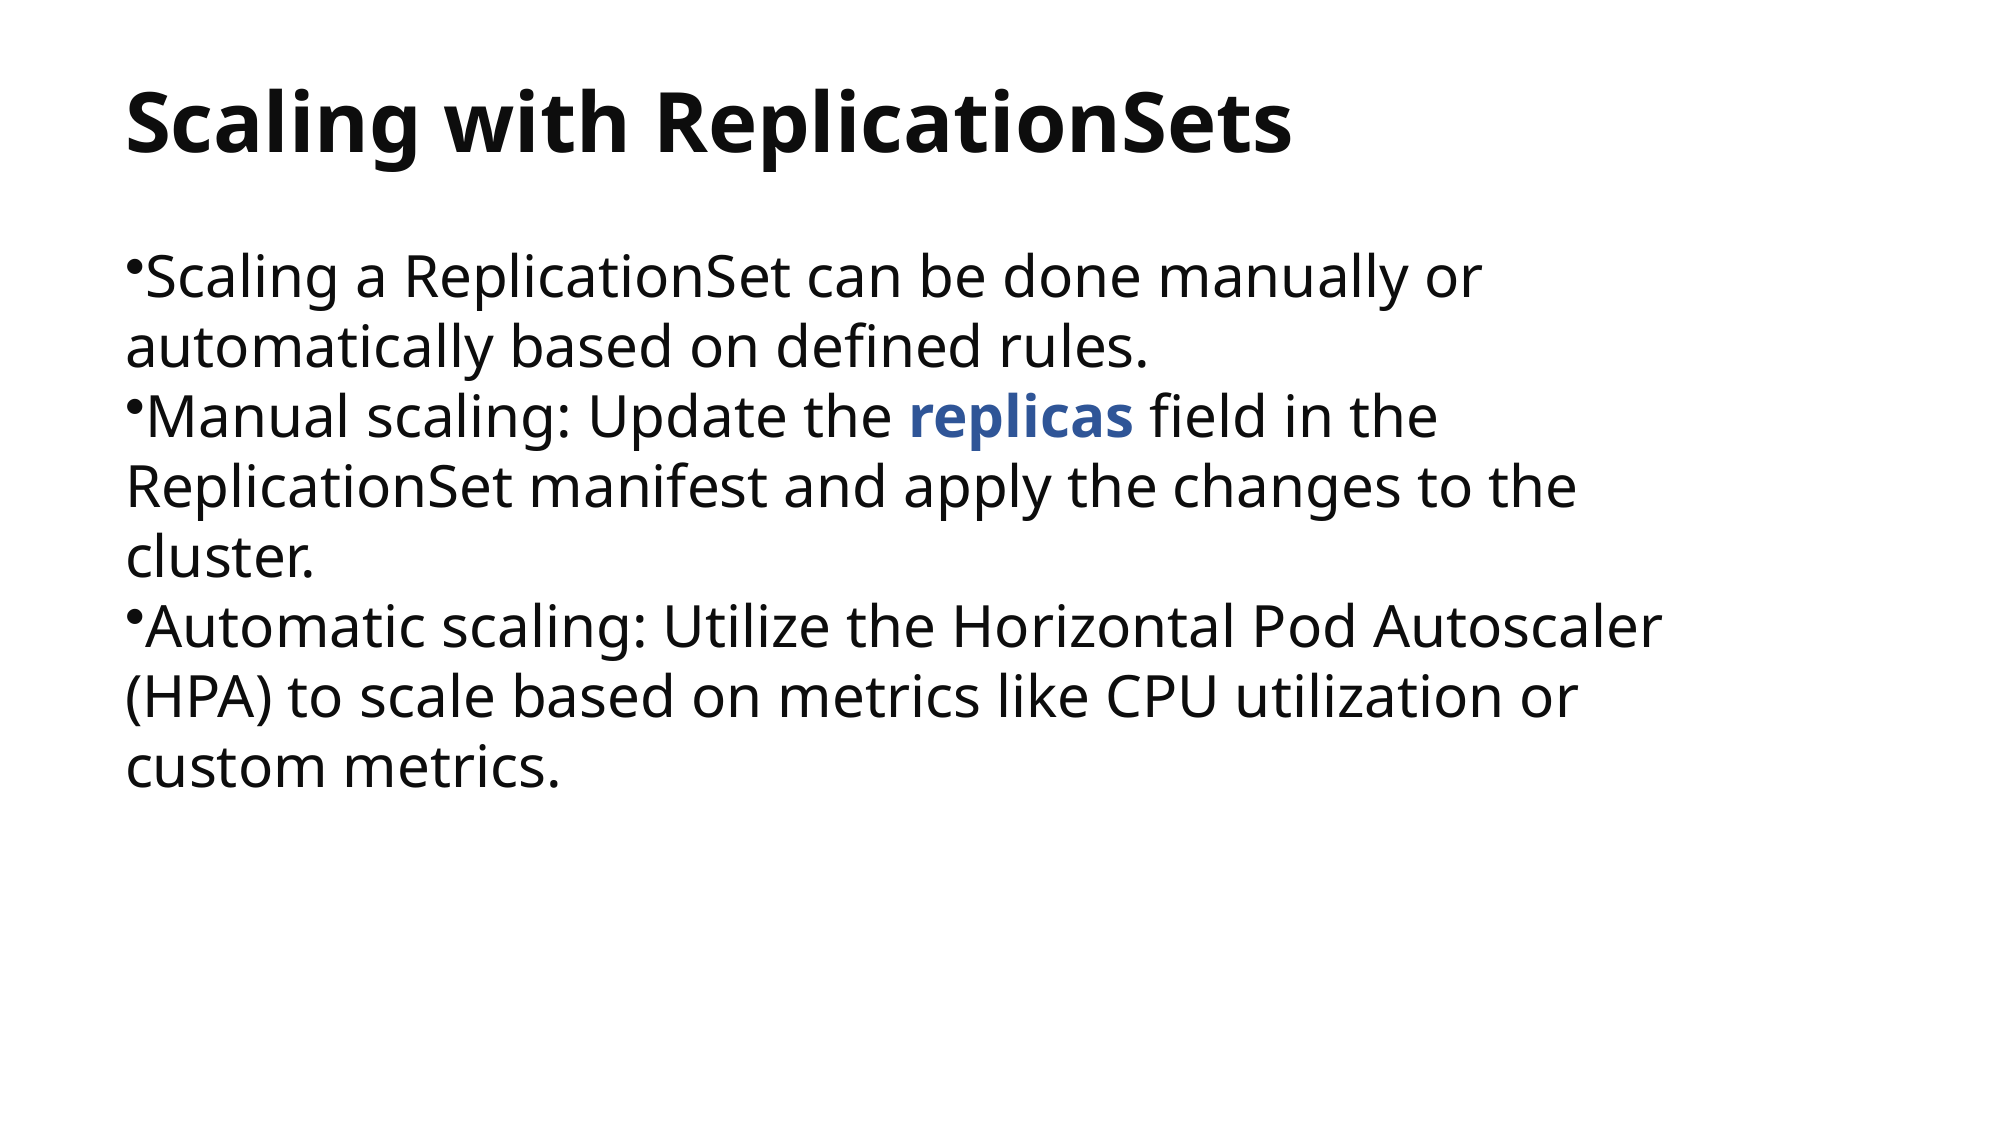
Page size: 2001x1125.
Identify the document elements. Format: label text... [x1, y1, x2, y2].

text_box Scaling with ReplicationSets Scaling a ReplicationSet can be done manually or automatically based on defined rules. Manual scaling: Update the replicas field in the ReplicationSet manifest and apply the changes to the cluster. Automatic scaling: Utilize the Horizontal Pod Autoscaler (HPA) to scale based on metrics like CPU utilization or custom metrics. [125, 36, 1758, 902]
